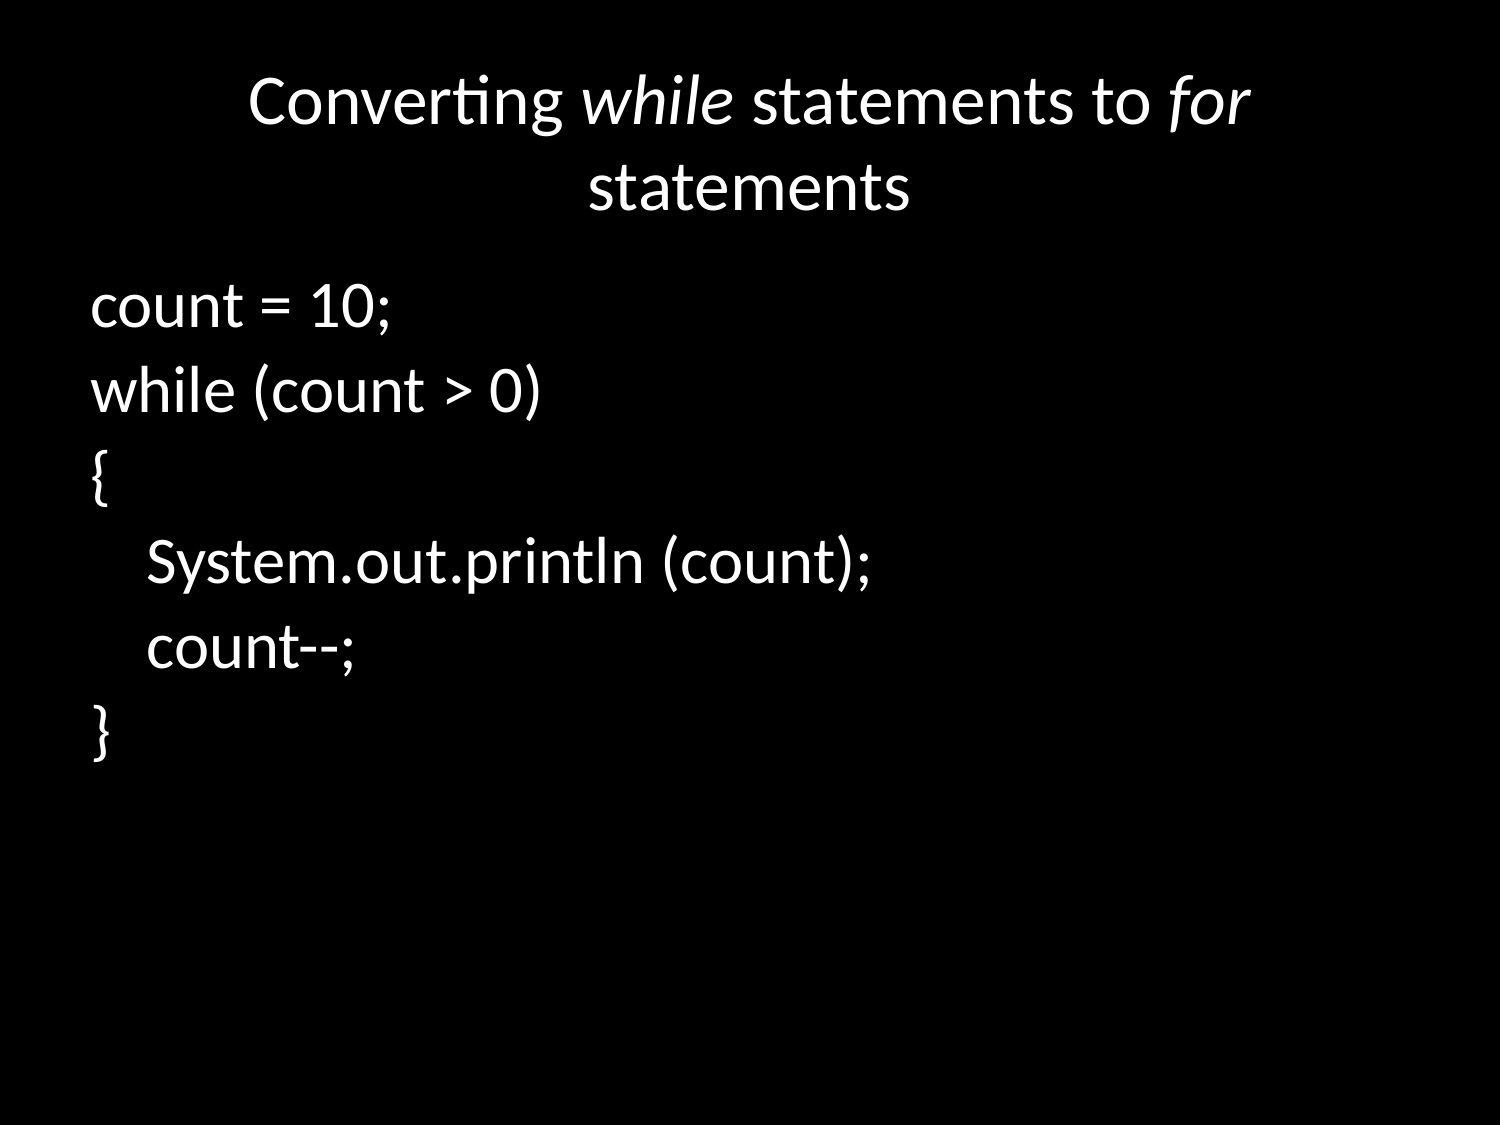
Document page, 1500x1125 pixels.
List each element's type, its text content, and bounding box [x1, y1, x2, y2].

title Converting while statements to for statements [75, 45, 1425, 233]
list count = 10; while (count > 0) { System.out.println (count); count--; } [75, 262, 1425, 1005]
